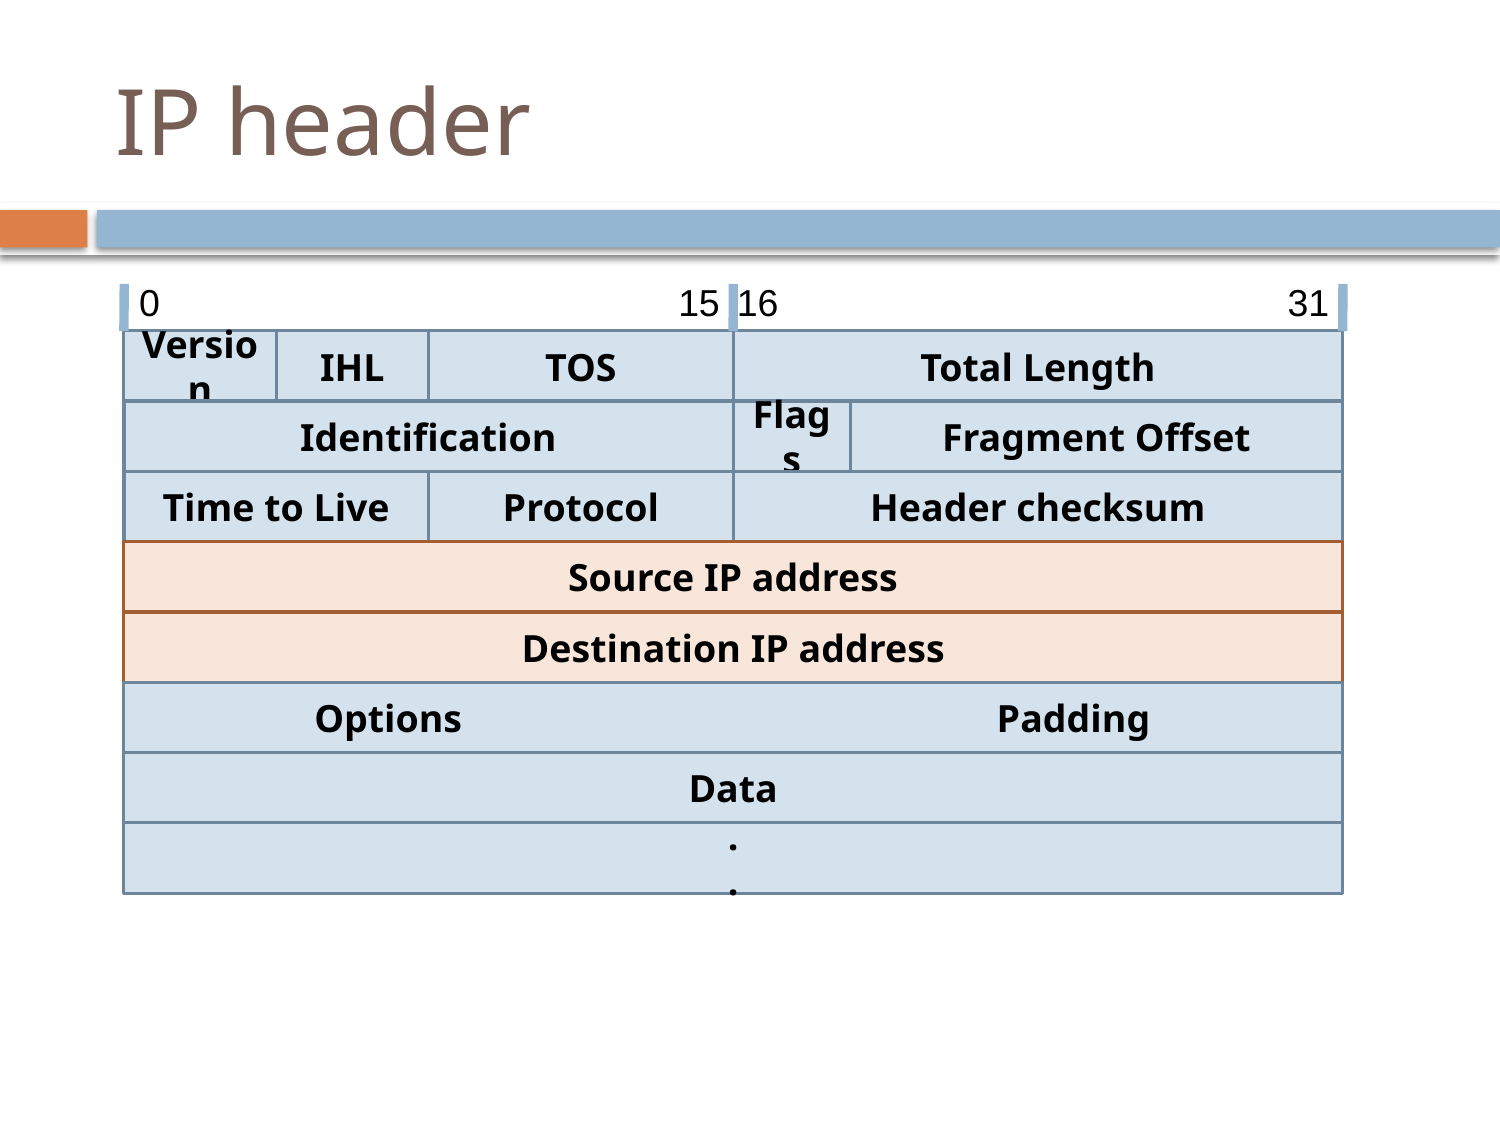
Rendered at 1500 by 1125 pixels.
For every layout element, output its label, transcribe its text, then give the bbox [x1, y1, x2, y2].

text_box Fragment Offset [849, 399, 1344, 470]
text_box Destination IP address [122, 610, 1344, 681]
text_box Flags [732, 399, 849, 470]
text_box Total Length [732, 329, 1344, 399]
text_box Data [122, 751, 1344, 821]
text_box Protocol [427, 470, 732, 540]
text_box 16 [722, 272, 794, 332]
text_box Identification [122, 399, 732, 470]
text_box 31 [1272, 272, 1345, 332]
text_box 0 [124, 272, 175, 332]
title IP header [100, 37, 1438, 200]
text_box . . [122, 821, 1344, 895]
text_box 15 [663, 272, 722, 332]
text_box Header checksum [732, 470, 1344, 540]
text_box Source IP address [122, 540, 1344, 610]
text_box Time to Live [122, 470, 427, 540]
text_box IHL [275, 329, 427, 399]
text_box Options Padding [122, 681, 1344, 751]
text_box Version [122, 329, 275, 399]
text_box TOS [427, 329, 732, 399]
